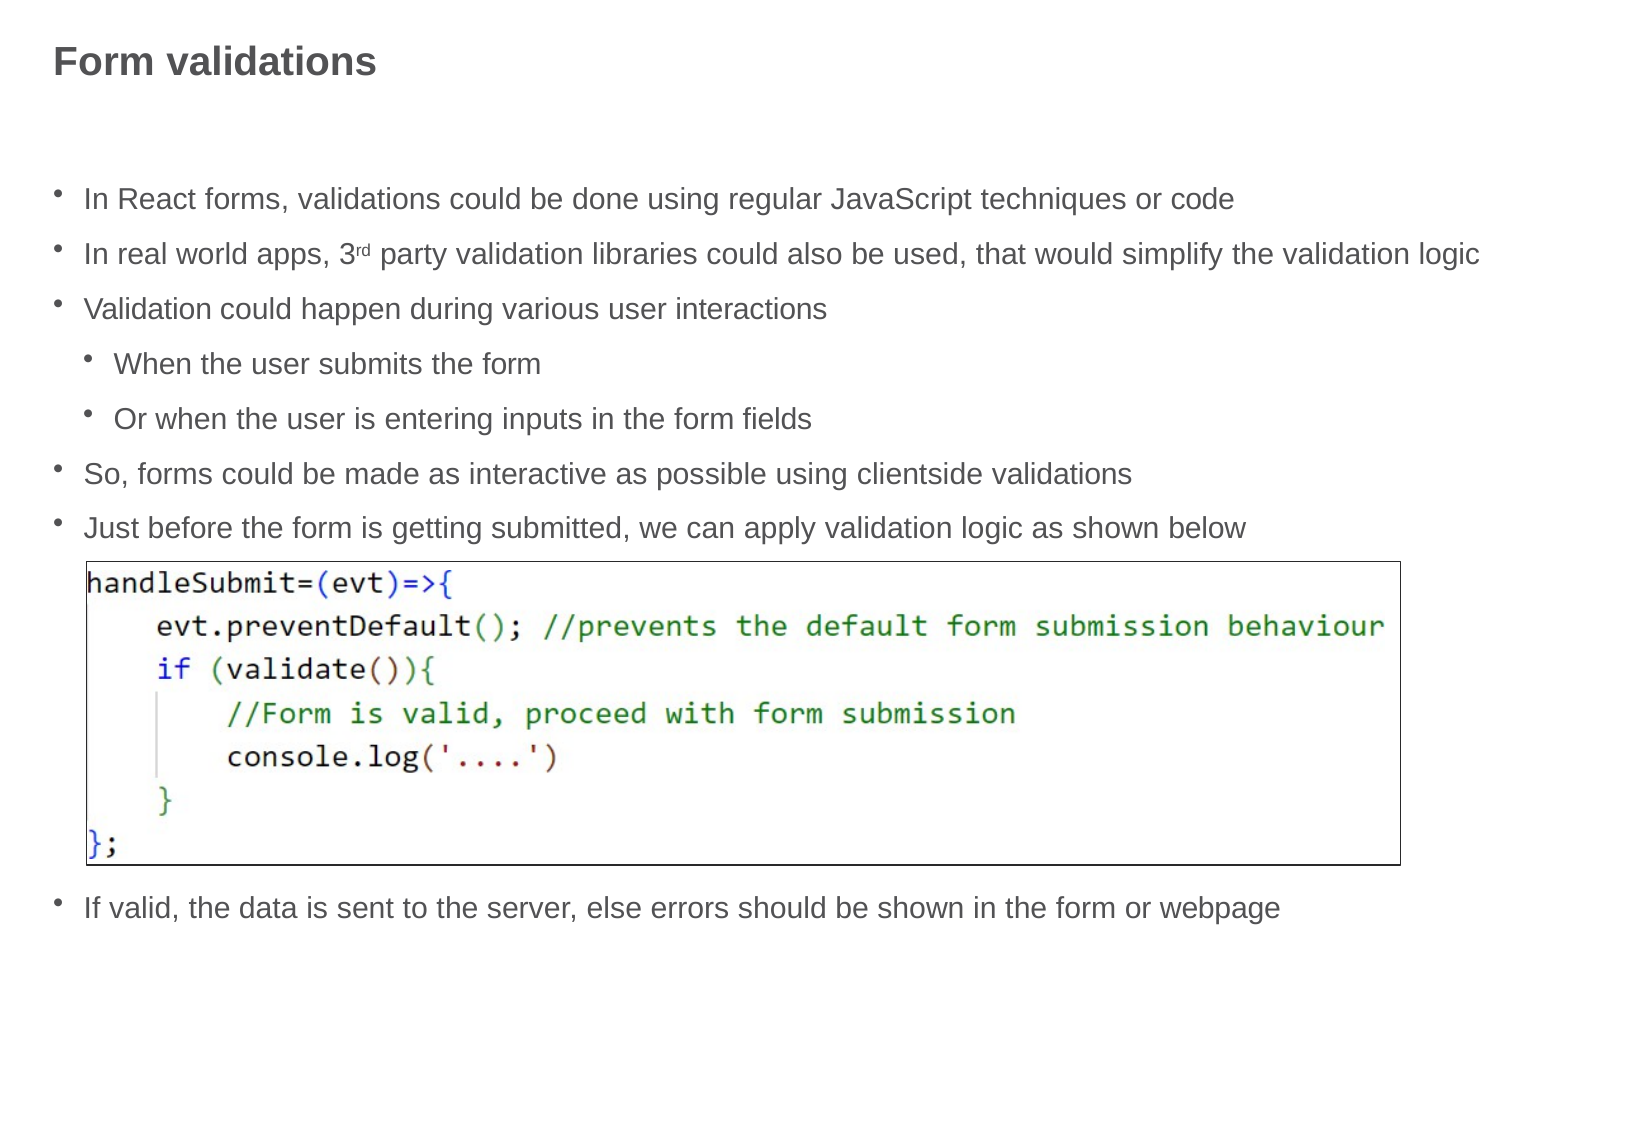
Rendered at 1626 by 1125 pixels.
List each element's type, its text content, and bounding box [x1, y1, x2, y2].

text_box In React forms, validations could be done using regular JavaScript techniques or code In real world apps, 3rd party validation libraries could also be used, that would simplify the validation logic Validation could happen during various user interactions When the user submits the form Or when the user is entering inputs in the form fields So, forms could be made as interactive as possible using clientside validations Just before the form is getting submitted, we can apply validation logic as shown below [44, 159, 1507, 545]
title Form validations [51, 32, 381, 159]
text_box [85, 560, 1402, 866]
text_box If valid, the data is sent to the server, else errors should be shown in the form or webpage [51, 886, 1295, 925]
